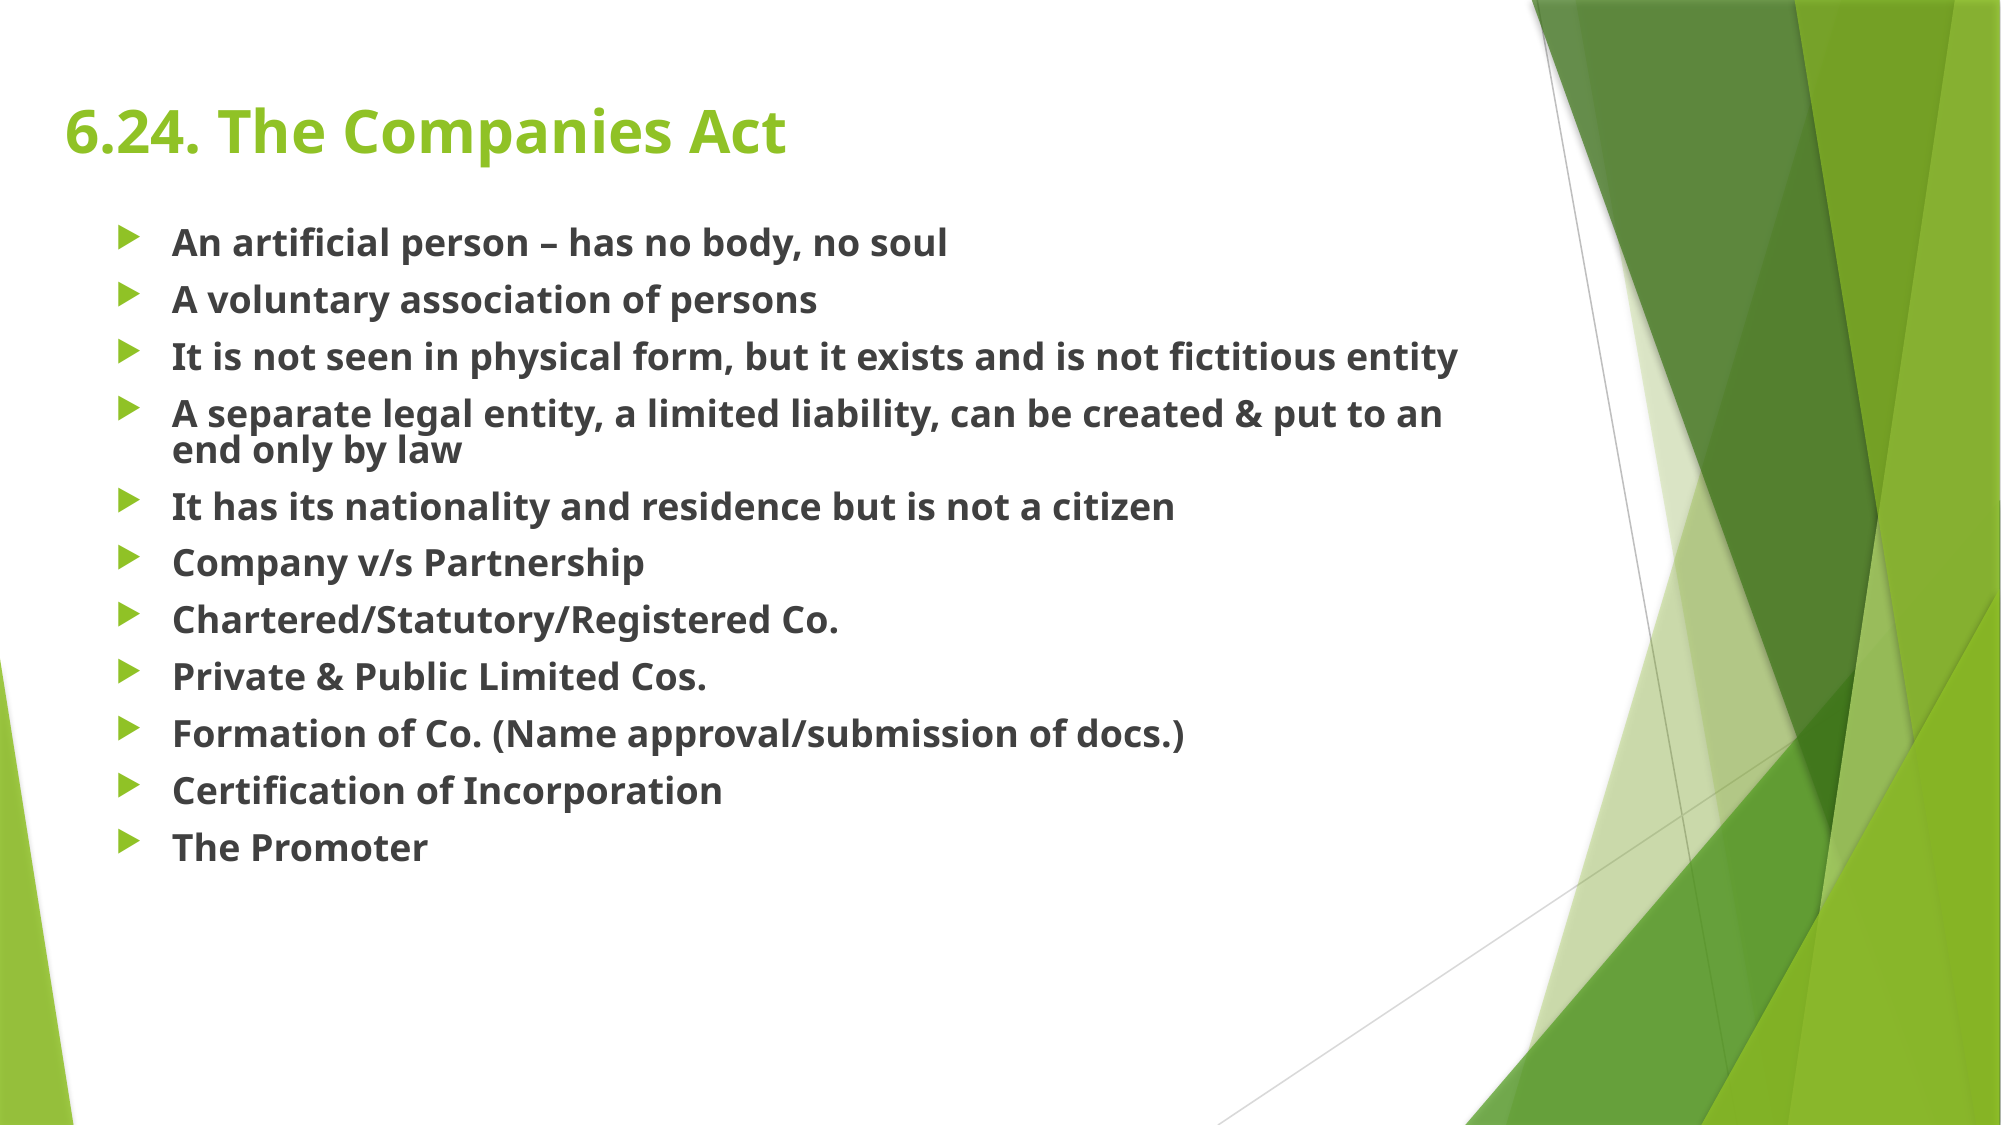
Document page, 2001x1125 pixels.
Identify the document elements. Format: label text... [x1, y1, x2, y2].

title 6.24. The Companies Act [50, 85, 1428, 174]
list An artificial person – has no body, no soul A voluntary association of persons It is not seen in physical form, but it exists and is not fictitious entity A separate legal entity, a limited liability, can be created & put to an end only by law It has its nationality and residence but is not a citizen Company v/s Partnership Chartered/Statutory/Registered Co. Private & Public Limited Cos. Formation of Co. (Name approval/submission of docs.) Certification of Incorporation The Promoter [100, 220, 1522, 1023]
